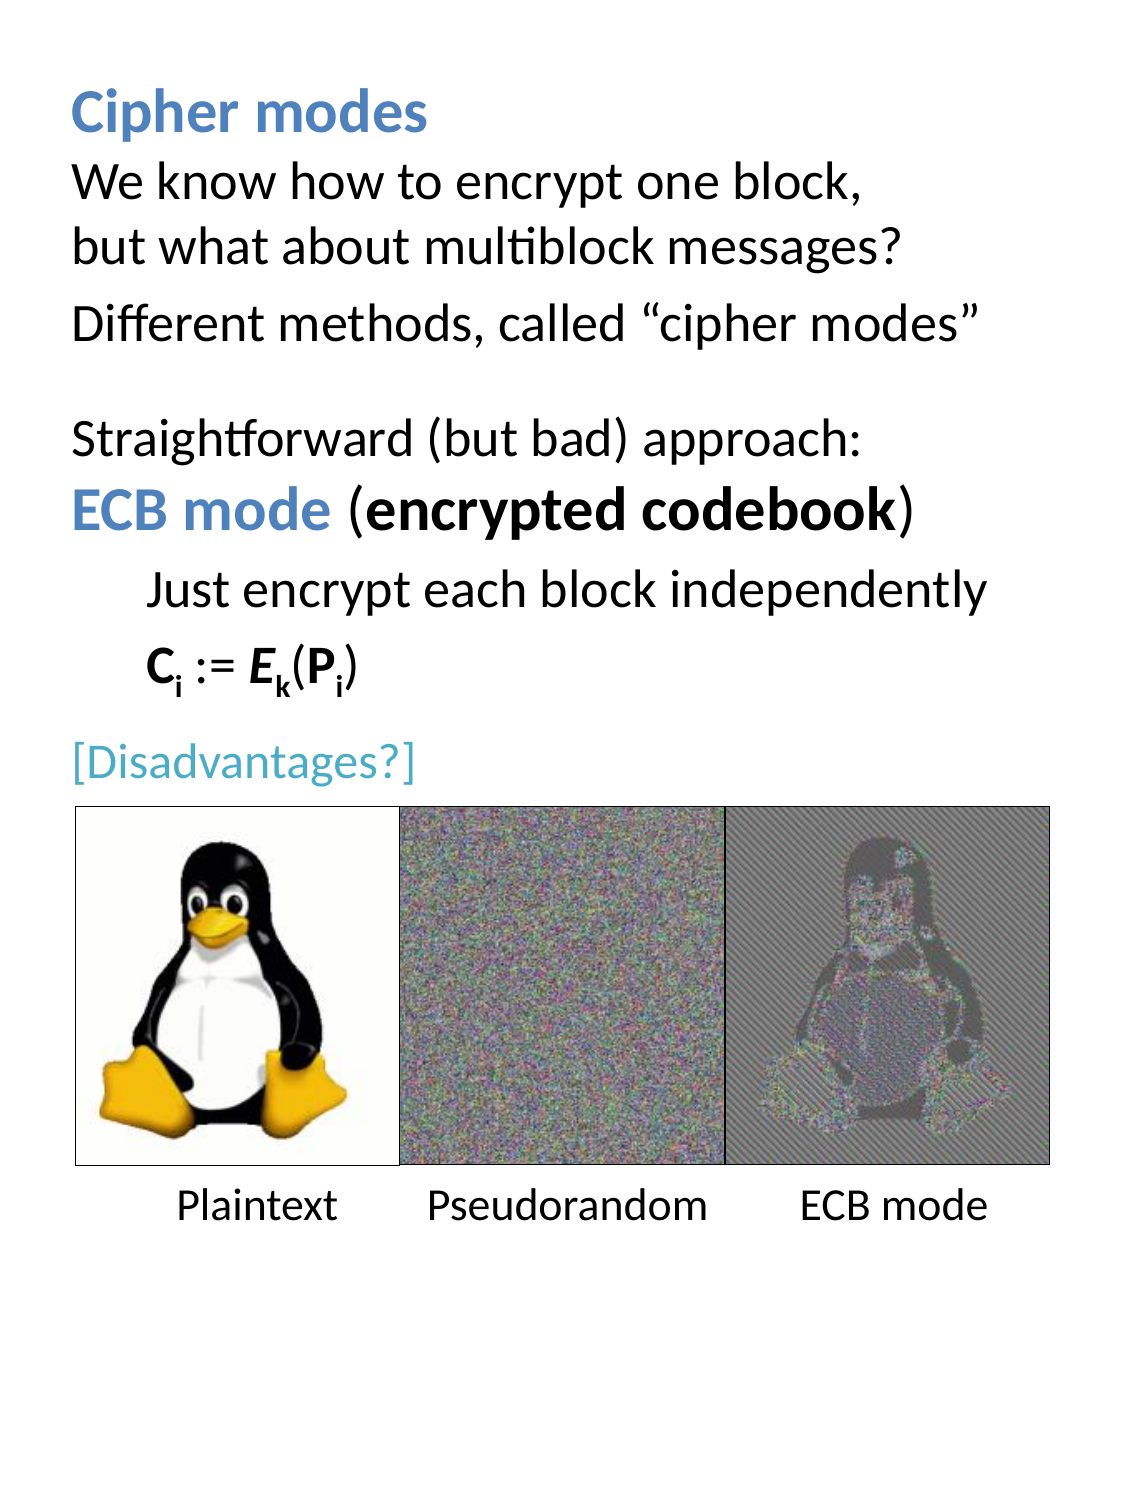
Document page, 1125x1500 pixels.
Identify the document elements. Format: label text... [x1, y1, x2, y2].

list Cipher modes We know how to encrypt one block, but what about multiblock messages? Different methods, called “cipher modes” Straightforward (but bad) approach: ECB mode (encrypted codebook) Just encrypt each block independently Ci := Ek(Pi) [Disadvantages?] [56, 62, 1069, 1200]
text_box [74, 805, 1051, 1238]
